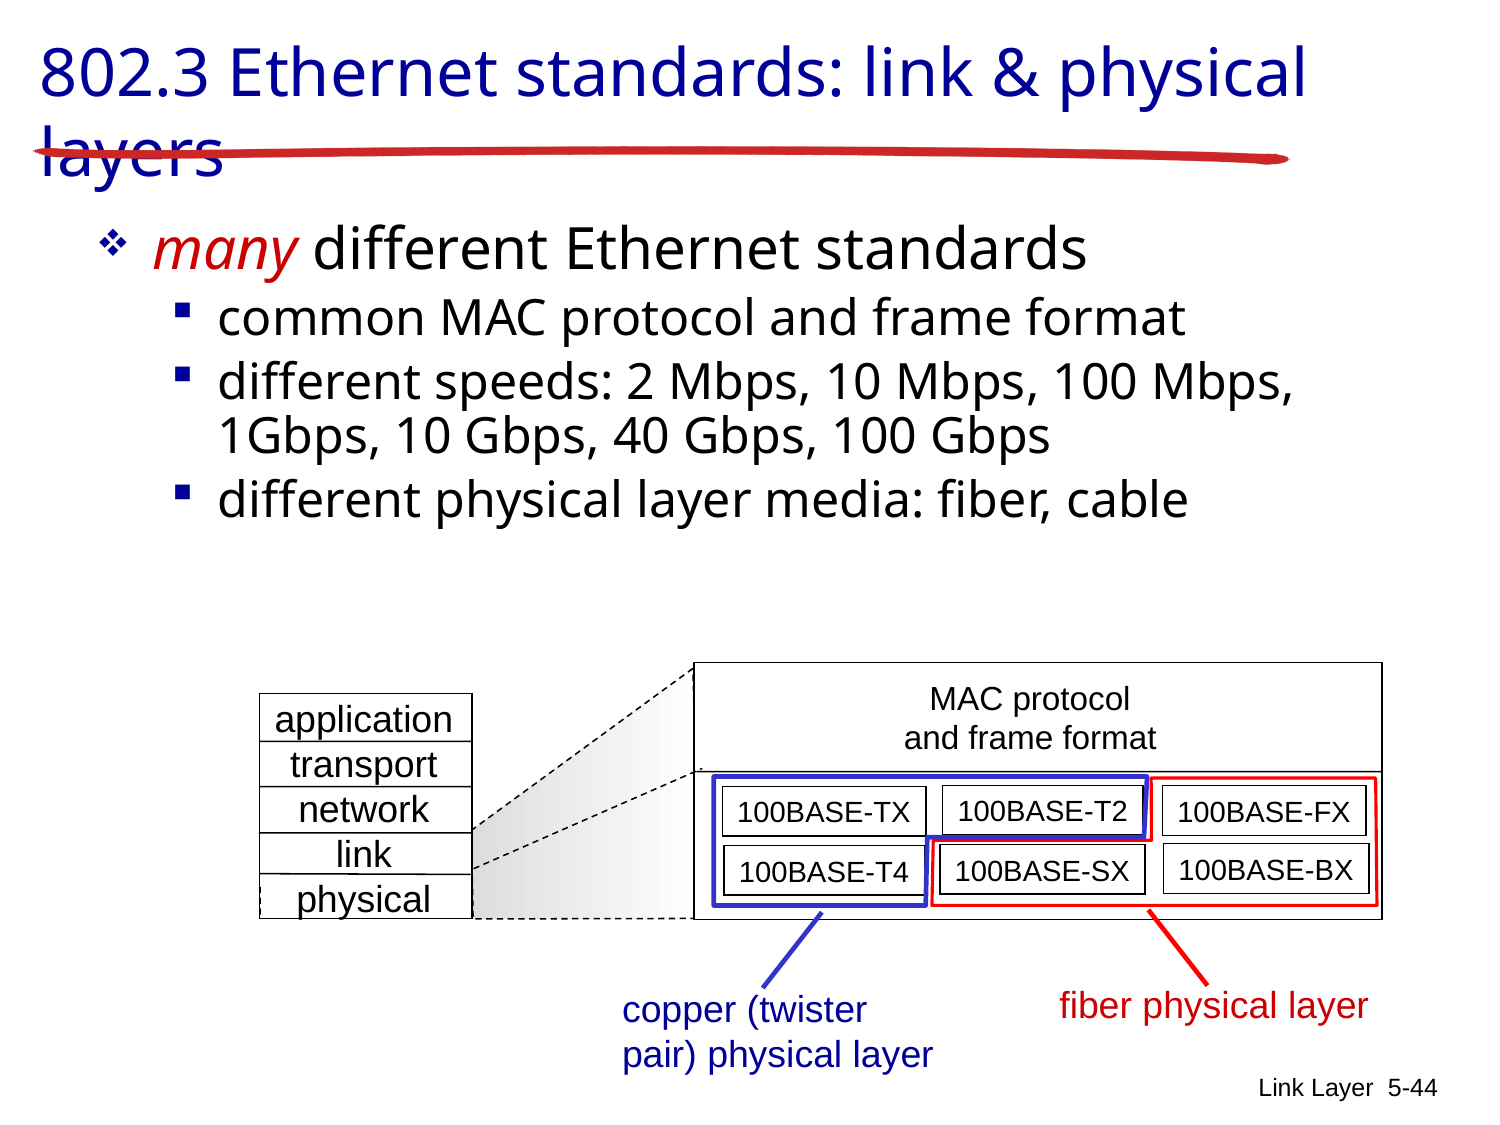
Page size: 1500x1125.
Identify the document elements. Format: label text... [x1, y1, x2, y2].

text_box [694, 662, 1383, 776]
slide_number 5-44 [1342, 1064, 1454, 1125]
text_box MAC protocol and frame format [888, 669, 1172, 764]
text_box [477, 668, 694, 866]
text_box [258, 686, 473, 928]
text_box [1150, 777, 1387, 1036]
list many different Ethernet standards common MAC protocol and frame format different speeds: 2 Mbps, 10 Mbps, 100 Mbps, 1Gbps, 10 Gbps, 40 Gbps, 100 Gbps different physical layer media: fiber, cable [80, 212, 1356, 557]
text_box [604, 776, 1148, 1085]
text_box [477, 815, 599, 919]
picture [28, 141, 1304, 170]
title 802.3 Ethernet standards: link & physical layers [24, 15, 1455, 204]
footer Link Layer [914, 1064, 1342, 1125]
